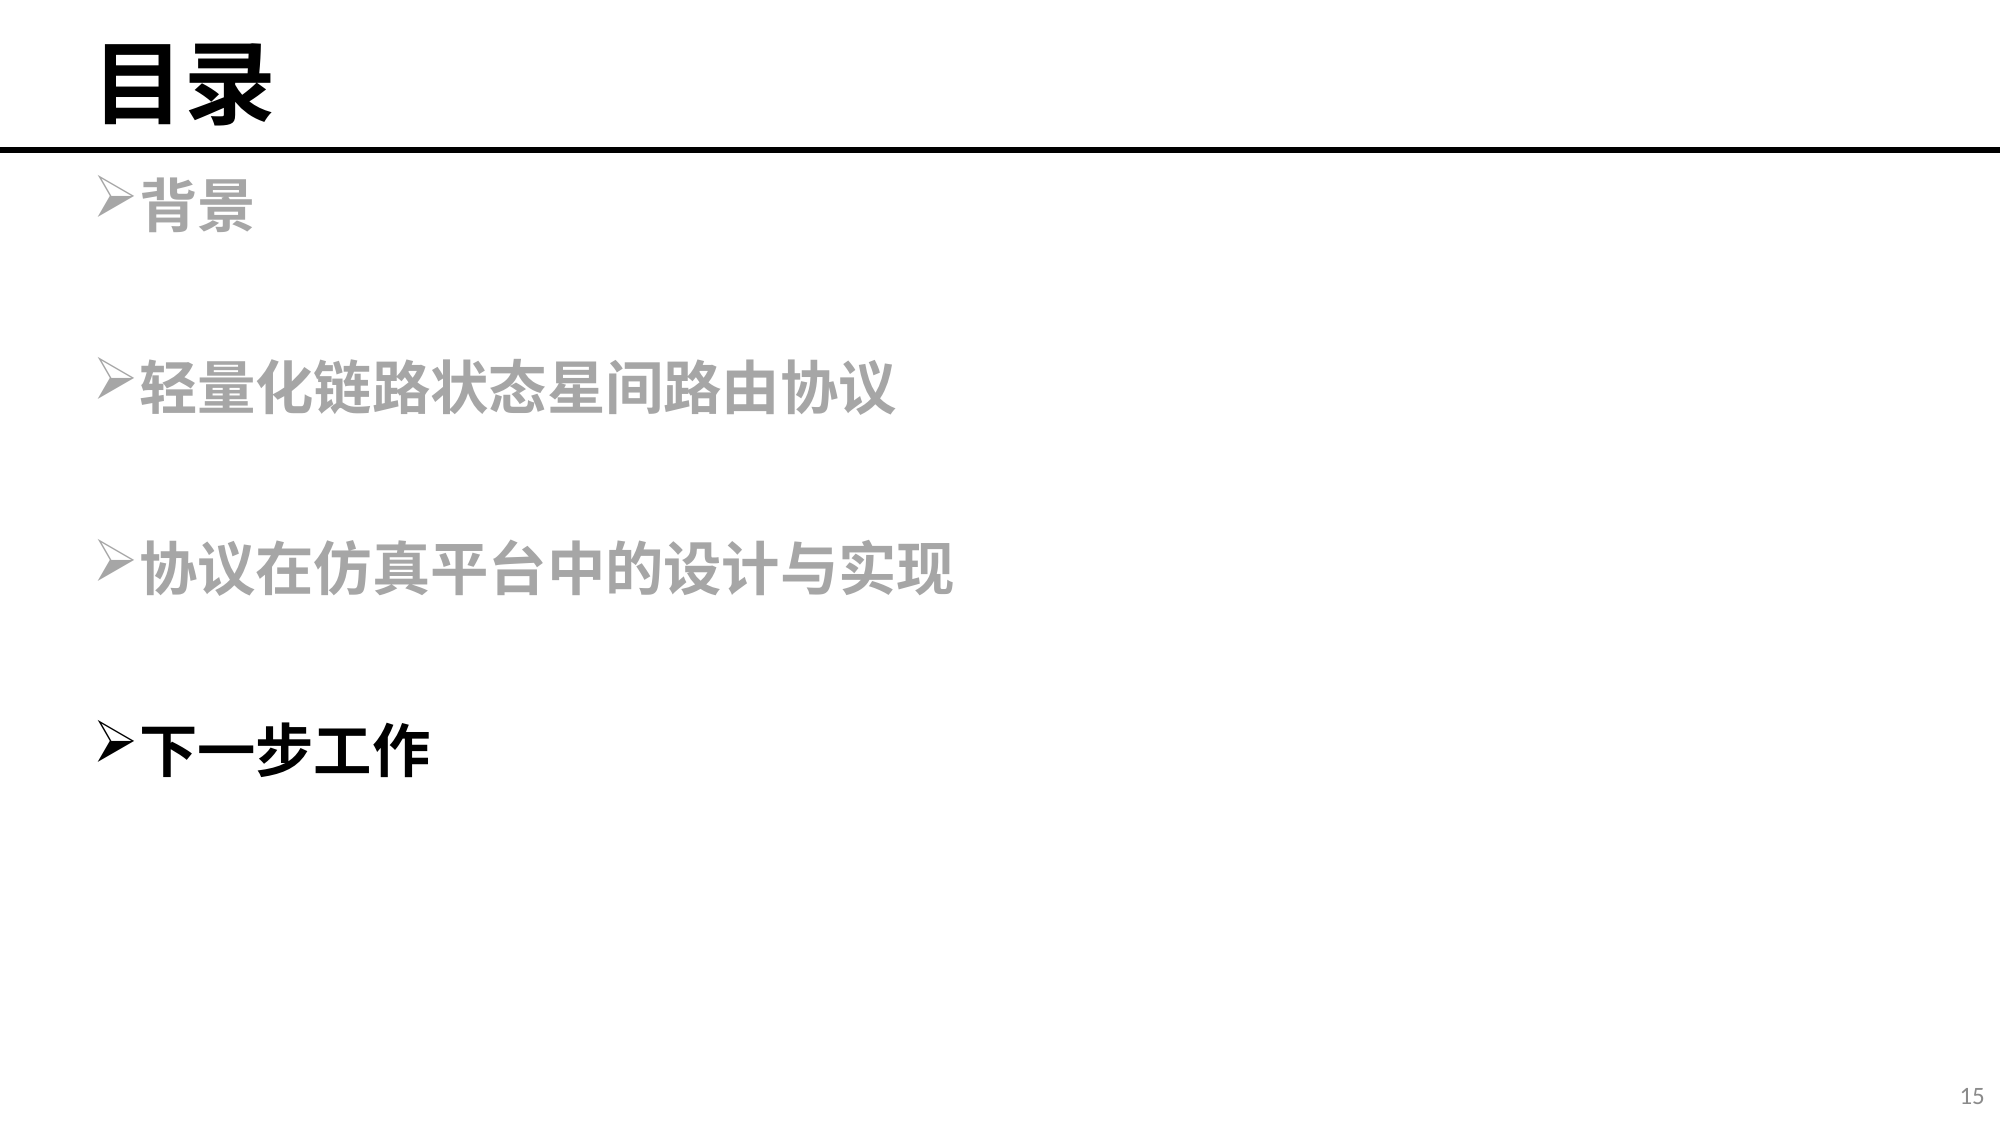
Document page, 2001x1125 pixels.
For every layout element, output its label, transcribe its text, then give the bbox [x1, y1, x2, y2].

slide_number 15 [1550, 1064, 2000, 1125]
title 目录 [78, 14, 1333, 161]
list 背景 轻量化链路状态星间路由协议 协议在仿真平台中的设计与实现 下一步工作 [78, 161, 1922, 1005]
